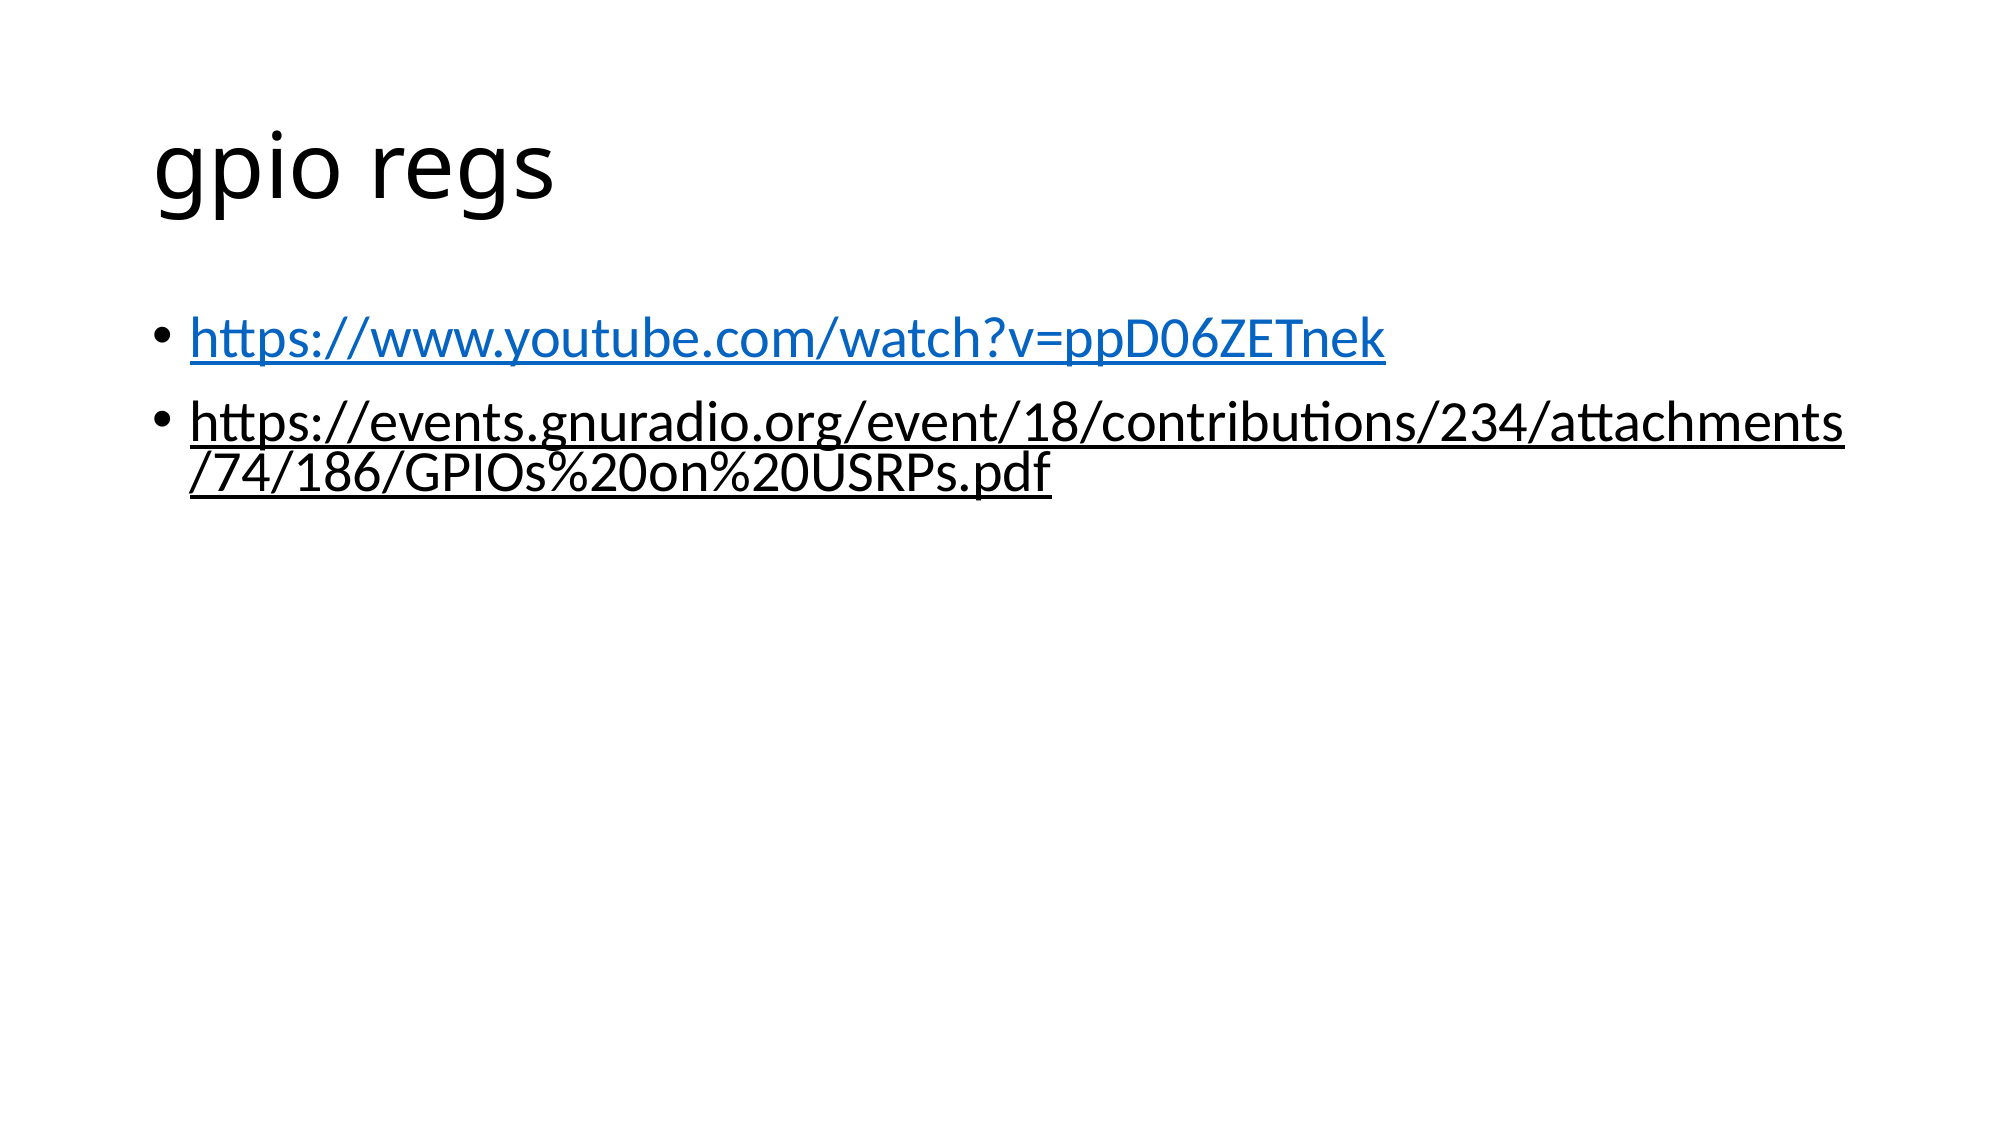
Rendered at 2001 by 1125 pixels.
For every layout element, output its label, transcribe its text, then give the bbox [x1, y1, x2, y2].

title gpio regs [137, 59, 1863, 278]
list https://www.youtube.com/watch?v=ppD06ZETnek https://events.gnuradio.org/event/18/contributions/234/attachments/74/186/GPIOs%20on%20USRPs.pdf [137, 299, 1863, 1014]
